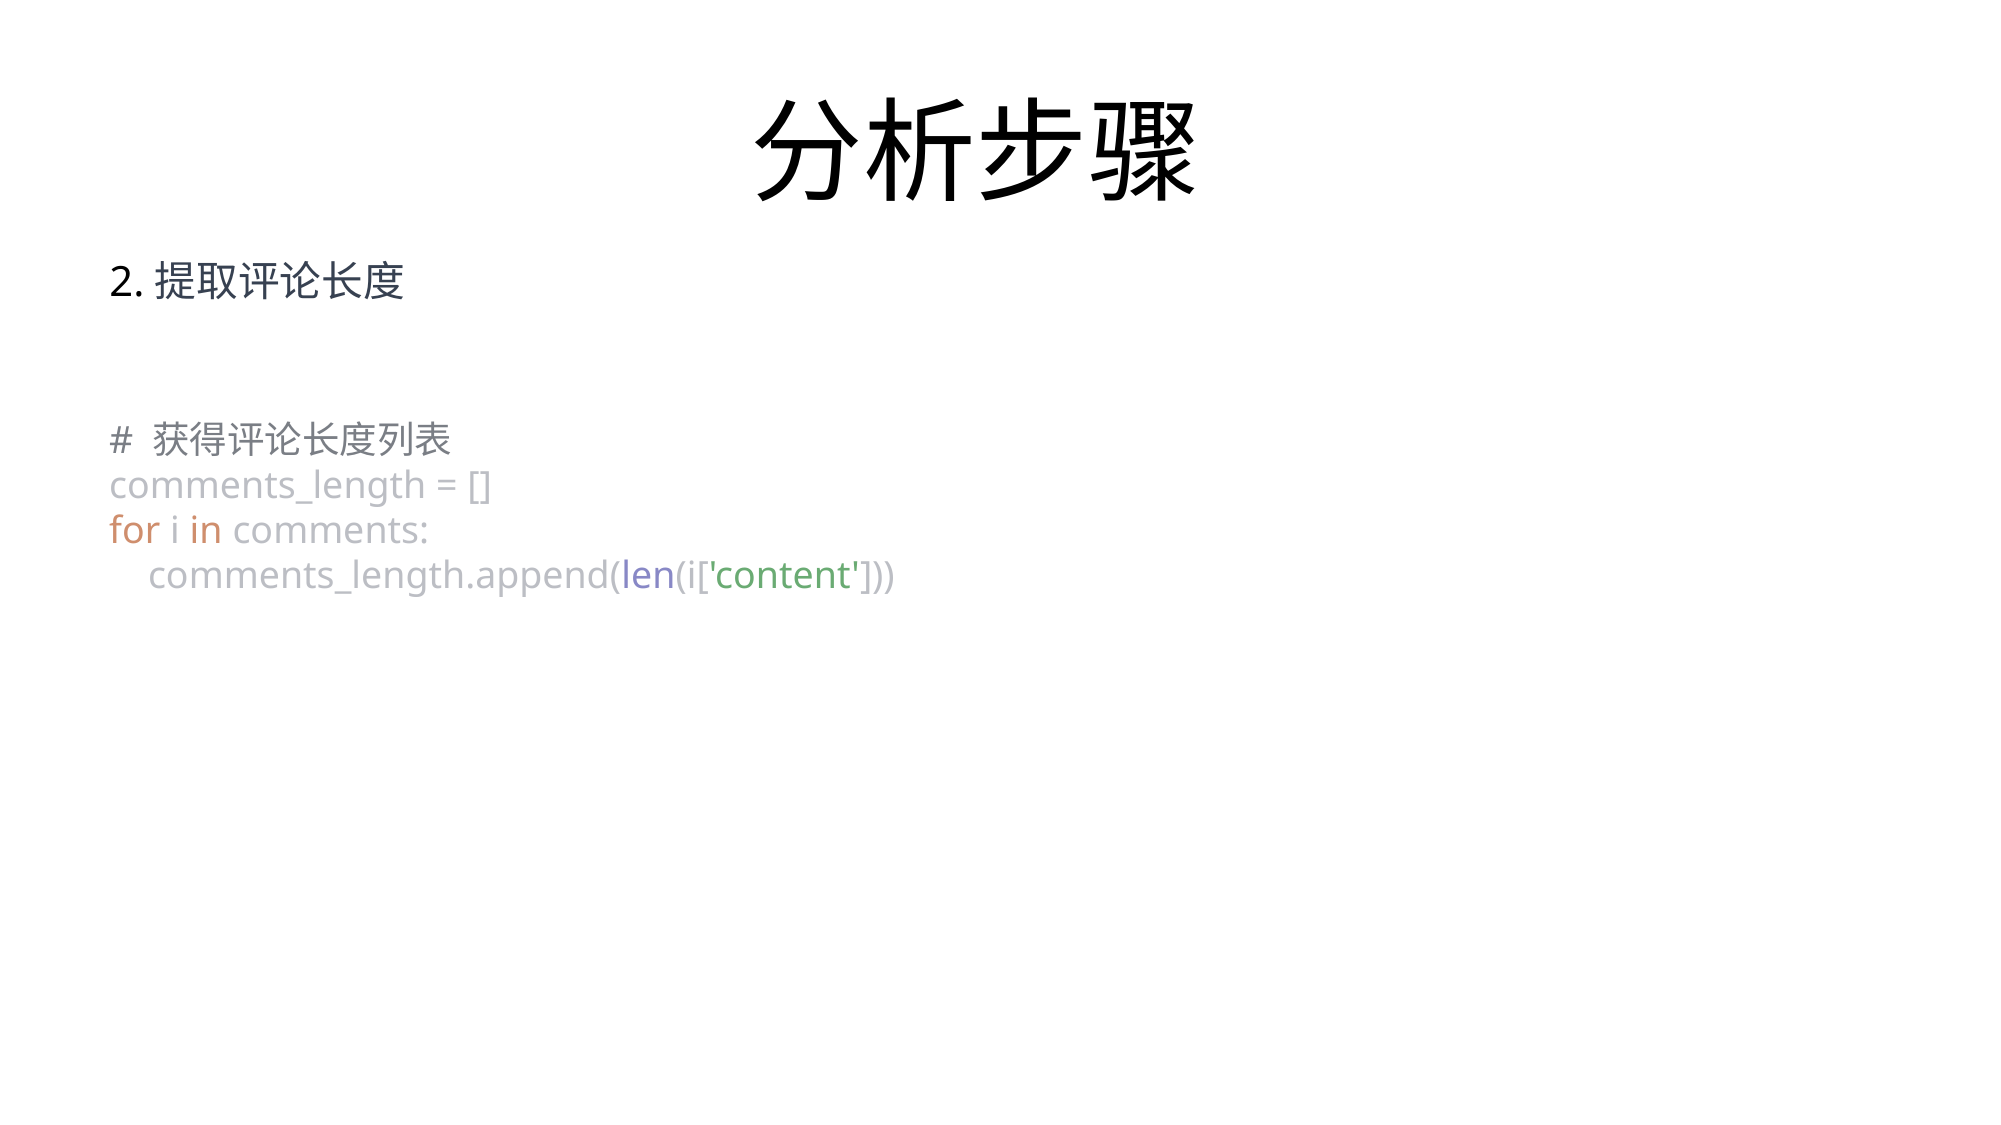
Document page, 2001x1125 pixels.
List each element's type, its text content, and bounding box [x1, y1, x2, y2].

text_box # 获得评论长度列表 comments_length = [] for i in comments: comments_length.append(len(i['content'])) [94, 408, 2000, 648]
text_box 2.提取评论长度 [94, 247, 1647, 312]
text_box 分析步骤 [736, 72, 1264, 222]
